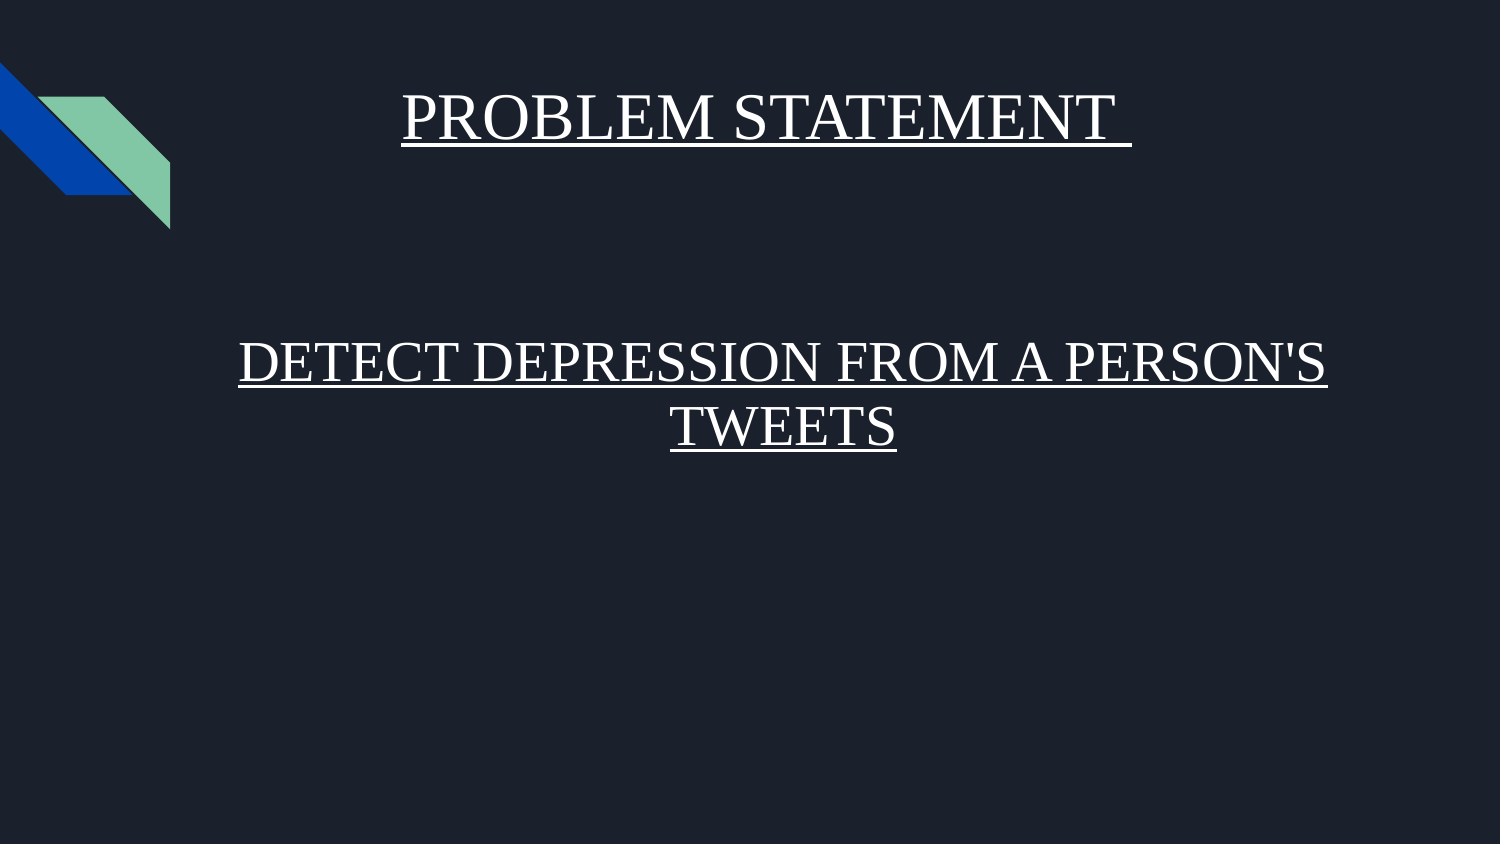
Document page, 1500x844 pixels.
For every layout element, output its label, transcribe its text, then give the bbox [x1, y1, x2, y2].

list DETECT DEPRESSION FROM A PERSON'S TWEETS [205, 315, 1361, 793]
title PROBLEM STATEMENT [189, 64, 1344, 215]
